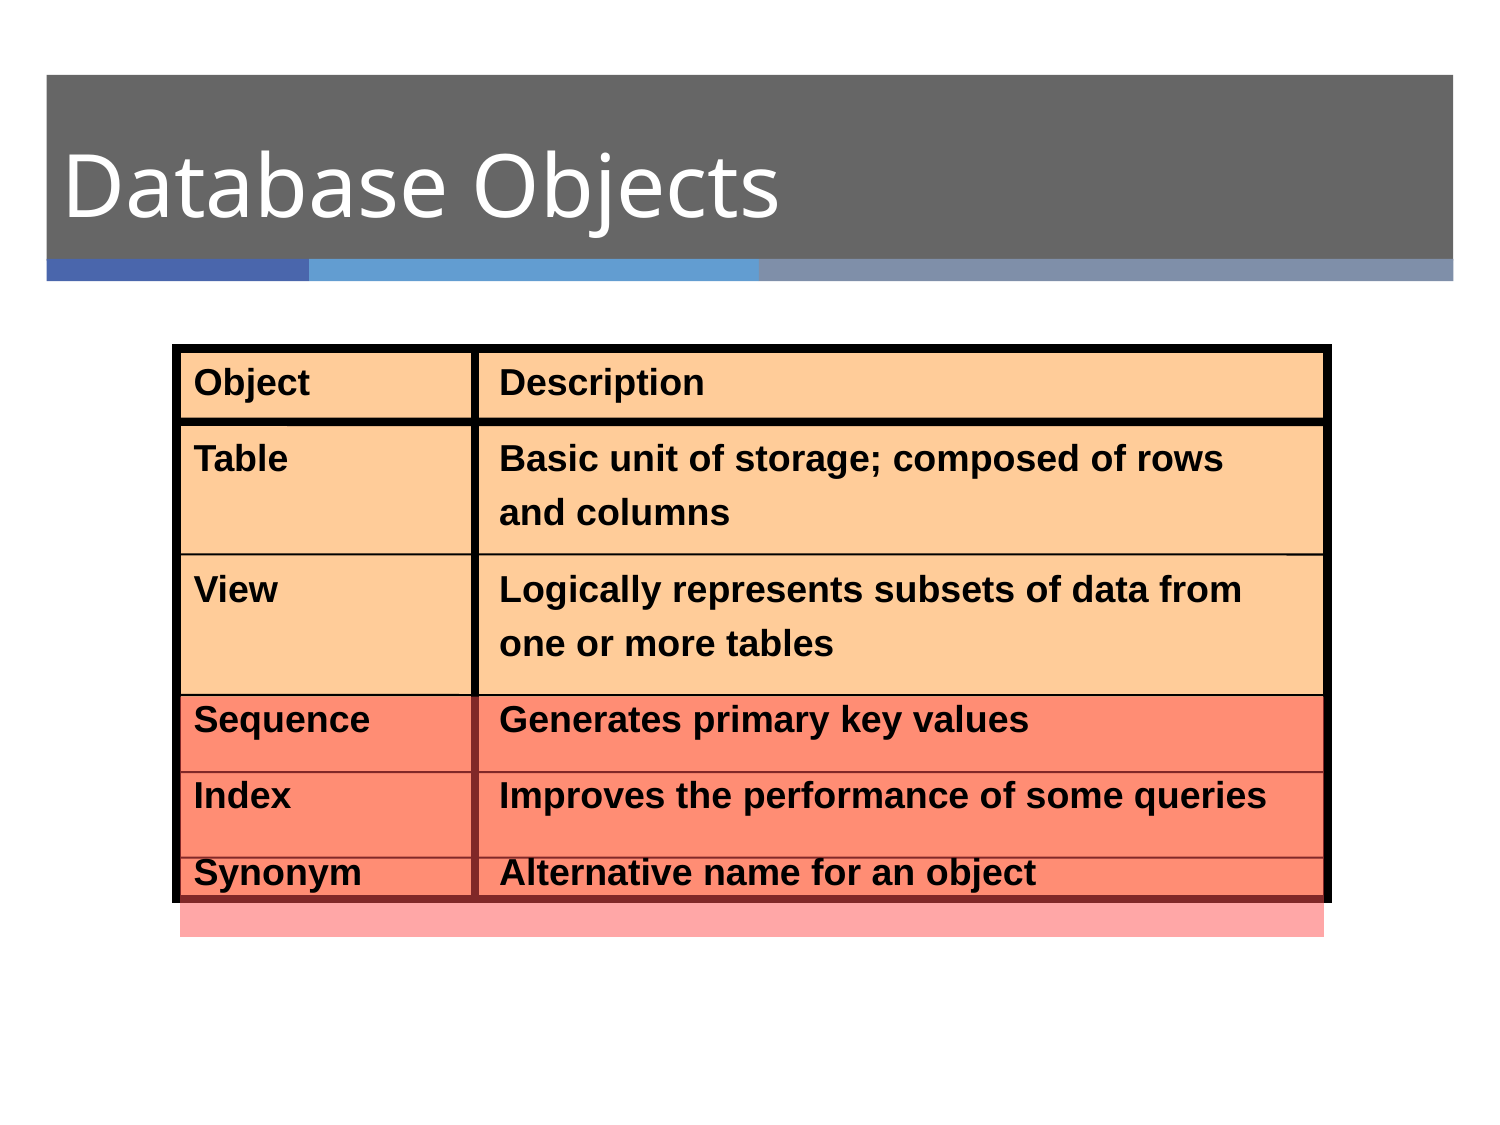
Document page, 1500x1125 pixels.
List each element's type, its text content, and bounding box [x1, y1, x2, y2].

text_box Object Table View Sequence Index Synonym [178, 341, 486, 901]
title Database Objects [46, 103, 1454, 263]
text_box Description Basic unit of storage; composed of rows and columns Logically represents subsets of data from one or more tables Generates primary key values Improves the performance of some queries Alternative name for an object [486, 341, 1345, 901]
text_box [180, 901, 1324, 937]
